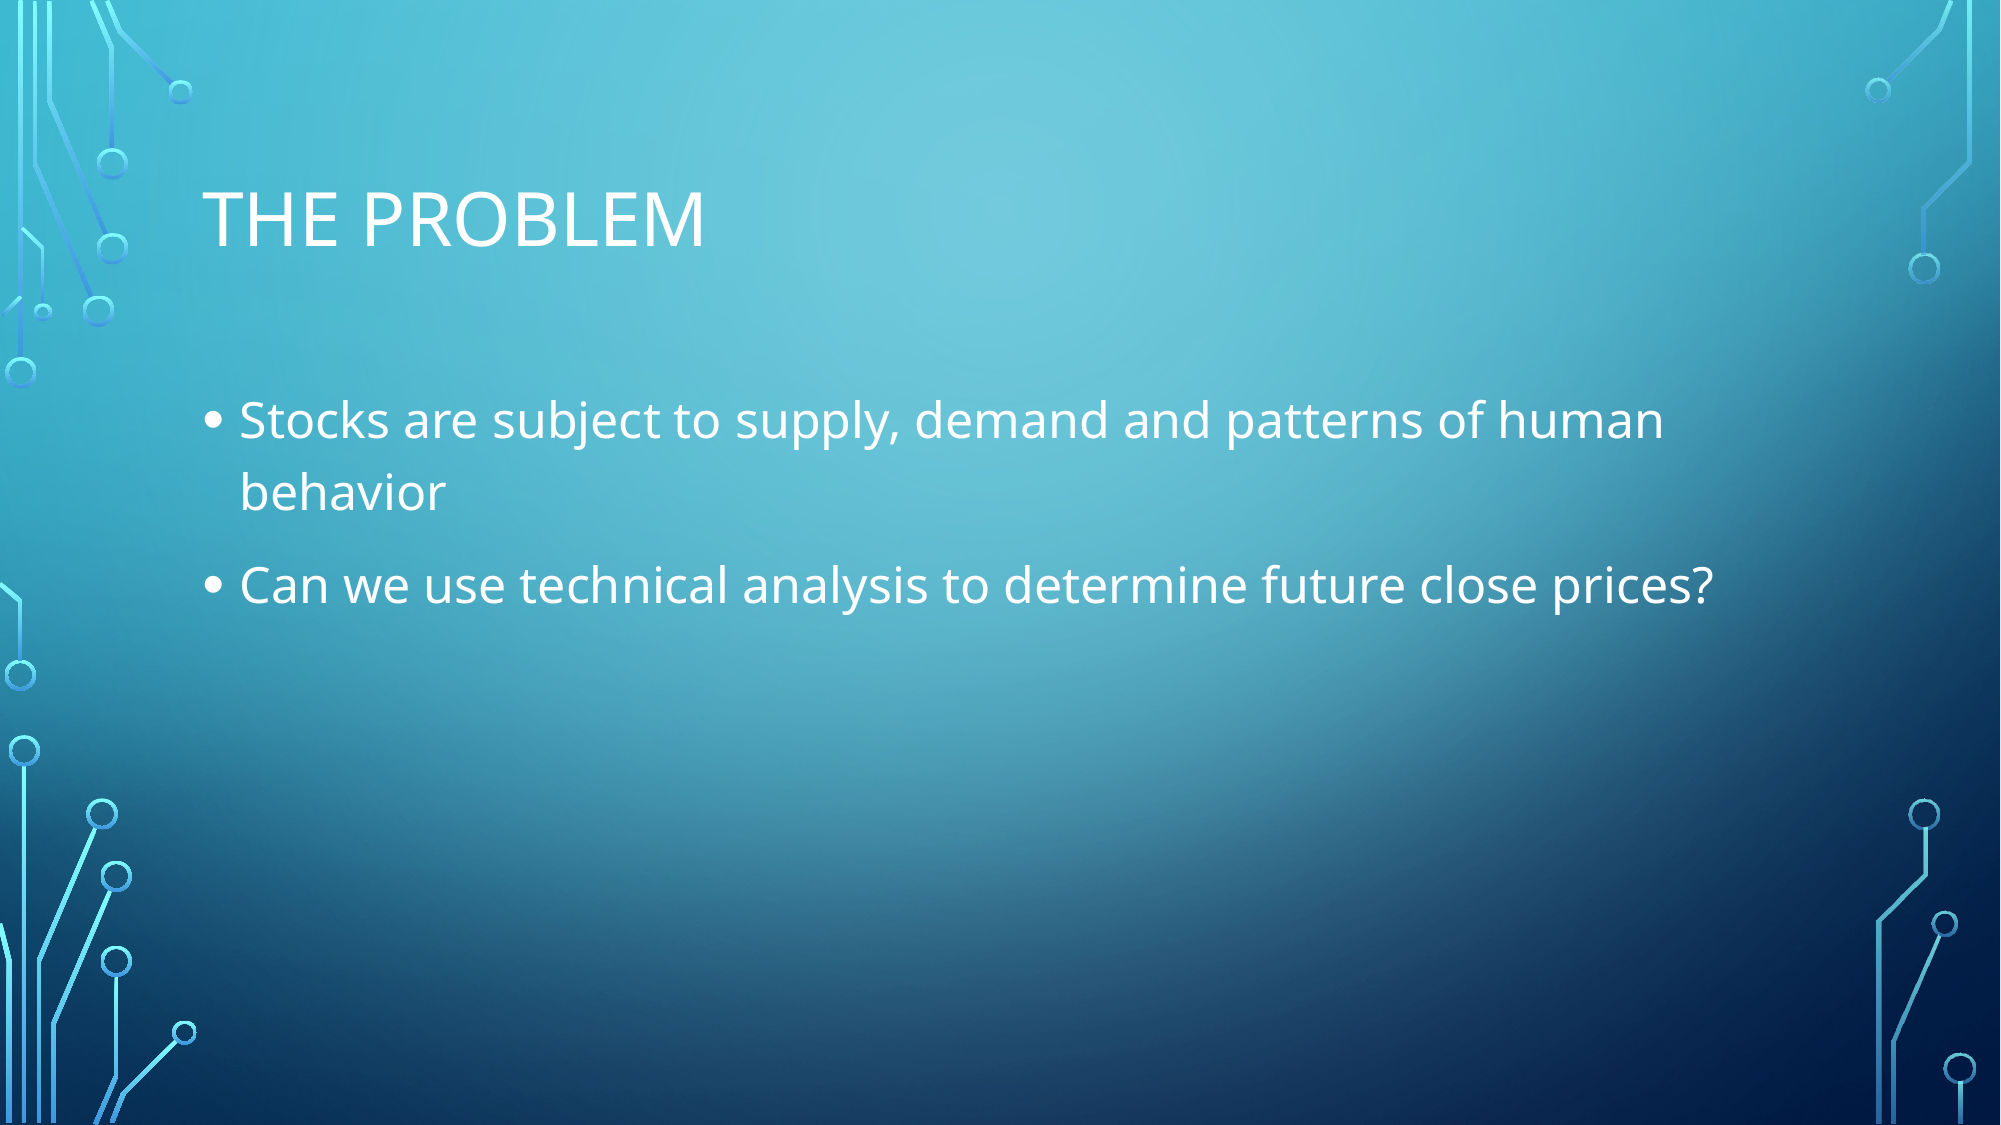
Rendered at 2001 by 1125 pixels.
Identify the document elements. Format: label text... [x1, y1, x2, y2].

list Stocks are subject to supply, demand and patterns of human behavior Can we use technical analysis to determine future close prices? [187, 369, 1813, 950]
title The Problem [187, 101, 1813, 344]
